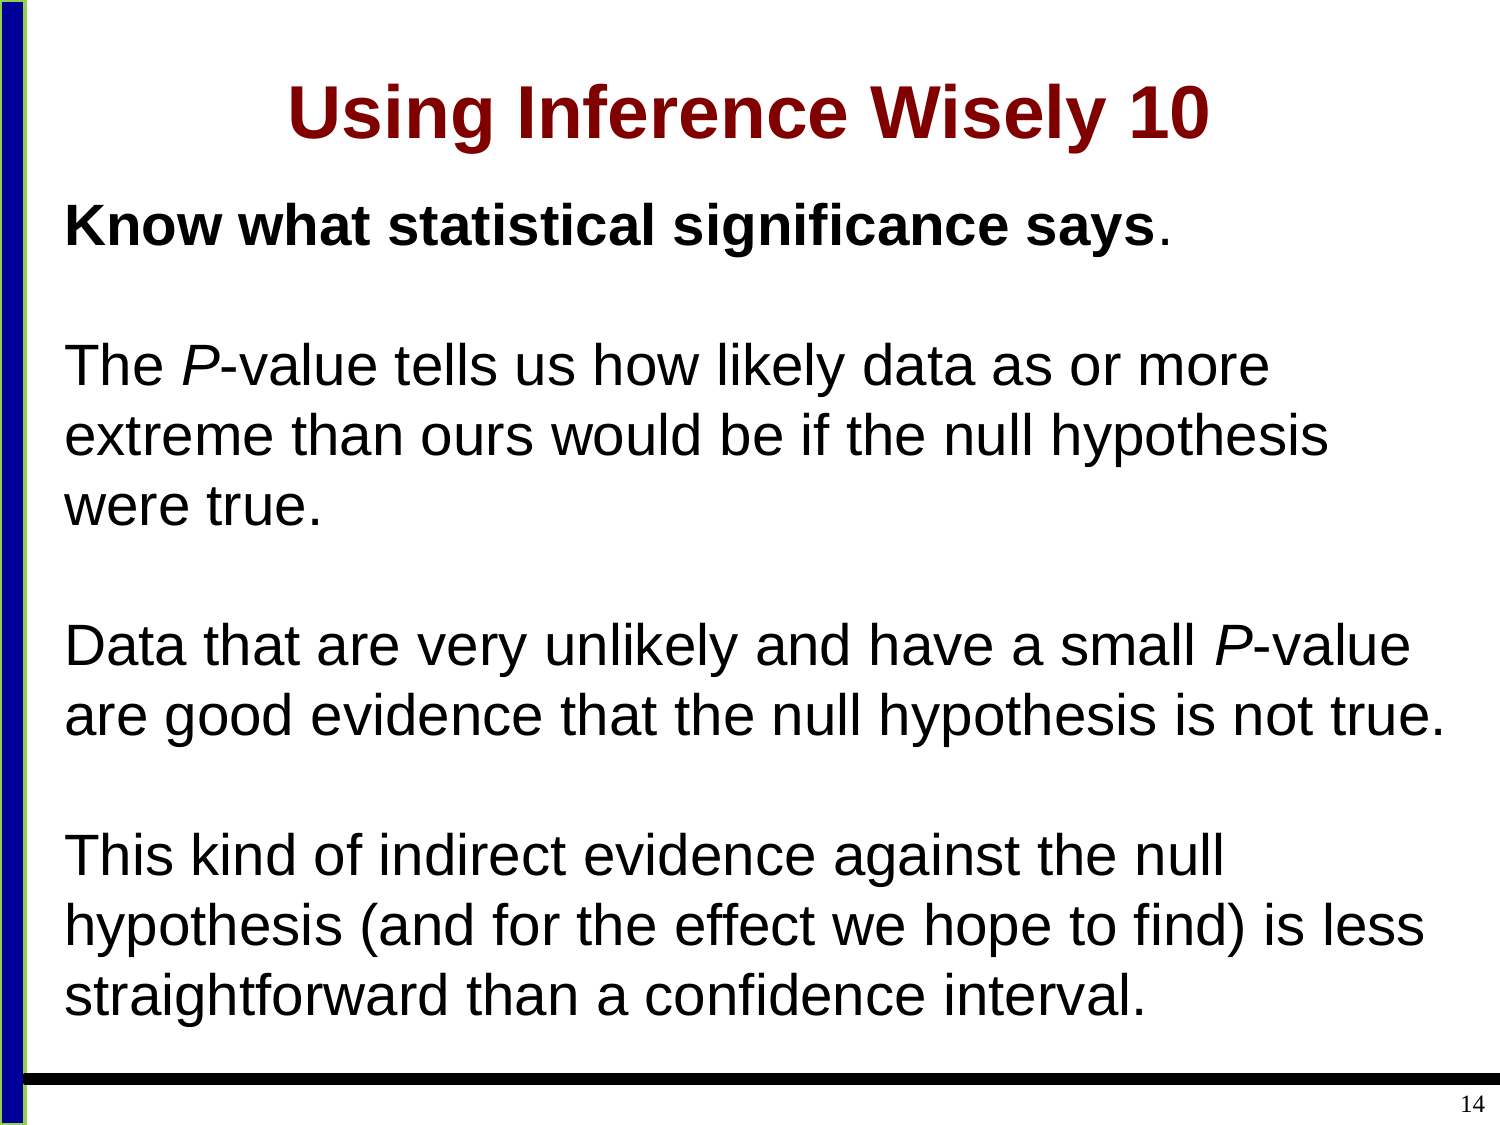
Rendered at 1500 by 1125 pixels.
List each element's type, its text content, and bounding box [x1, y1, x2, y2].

text_box Know what statistical significance says. The P-value tells us how likely data as or more extreme than ours would be if the null hypothesis were true. Data that are very unlikely and have a small P-value are good evidence that the null hypothesis is not true. This kind of indirect evidence against the null hypothesis (and for the effect we hope to find) is less straightforward than a confidence interval. [49, 179, 1487, 1035]
title Using Inference Wisely 10 [74, 59, 1426, 179]
